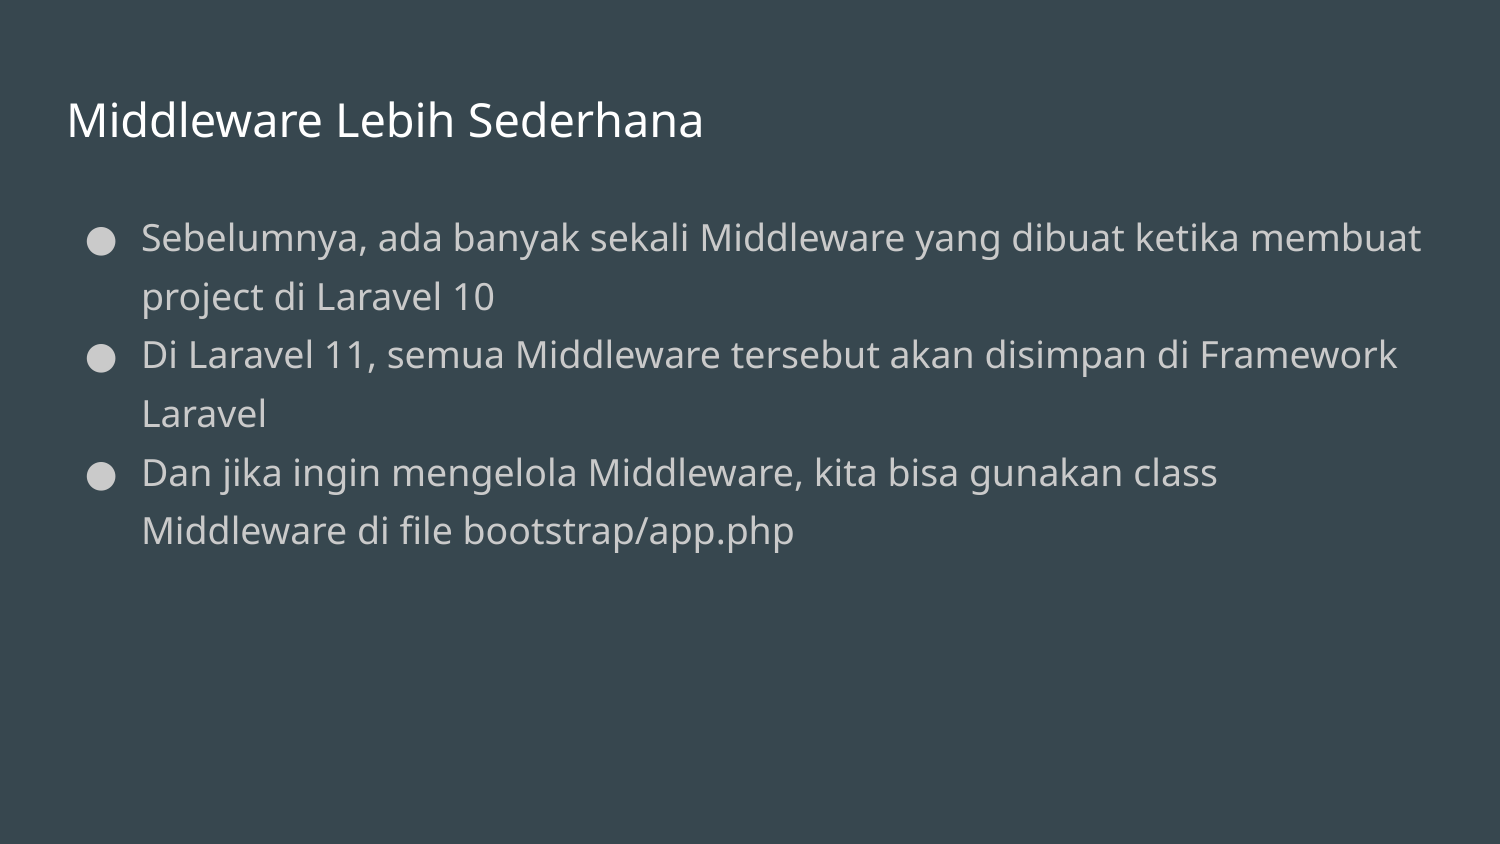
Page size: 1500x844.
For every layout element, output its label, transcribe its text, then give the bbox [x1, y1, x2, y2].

list Sebelumnya, ada banyak sekali Middleware yang dibuat ketika membuat project di Laravel 10 Di Laravel 11, semua Middleware tersebut akan disimpan di Framework Laravel Dan jika ingin mengelola Middleware, kita bisa gunakan class Middleware di file bootstrap/app.php [51, 189, 1449, 750]
title Middleware Lebih Sederhana [51, 72, 1449, 167]
